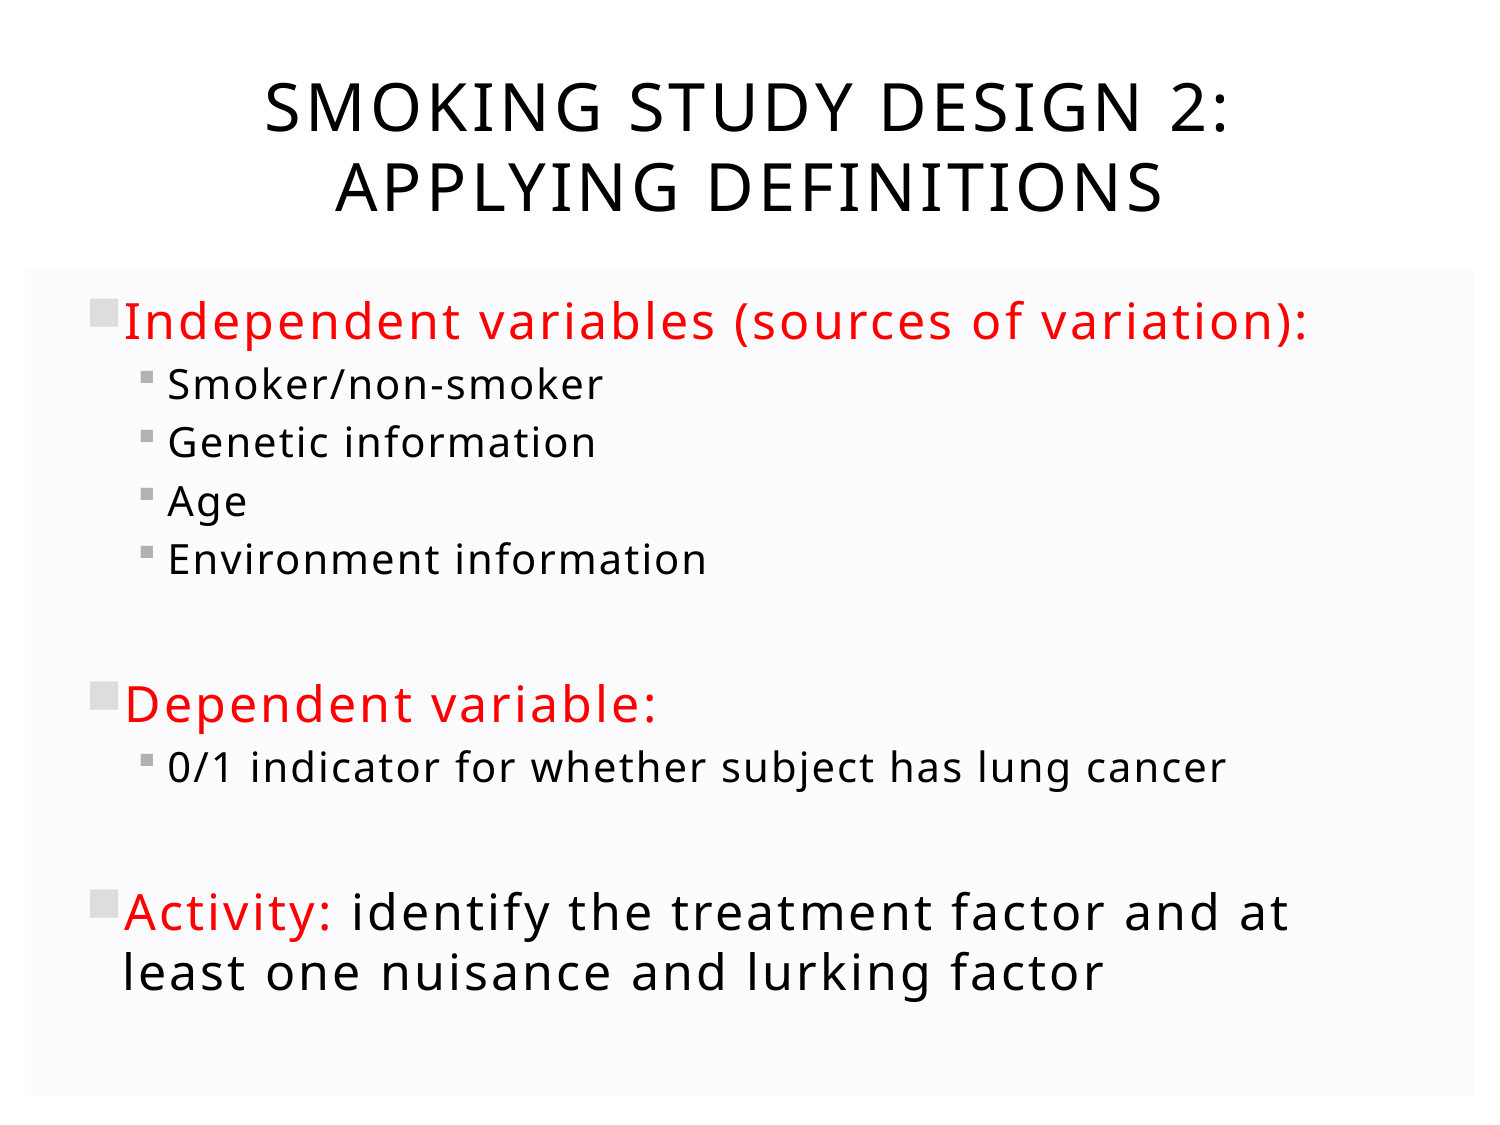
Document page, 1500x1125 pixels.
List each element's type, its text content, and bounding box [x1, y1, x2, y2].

list Independent variables (sources of variation): Smoker/non-smoker Genetic information Age Environment information Dependent variable: 0/1 indicator for whether subject has lung cancer Activity: identify the treatment factor and at least one nuisance and lurking factor [62, 281, 1442, 1093]
title Smoking Study Design 2: Applying Definitions [62, 58, 1438, 232]
